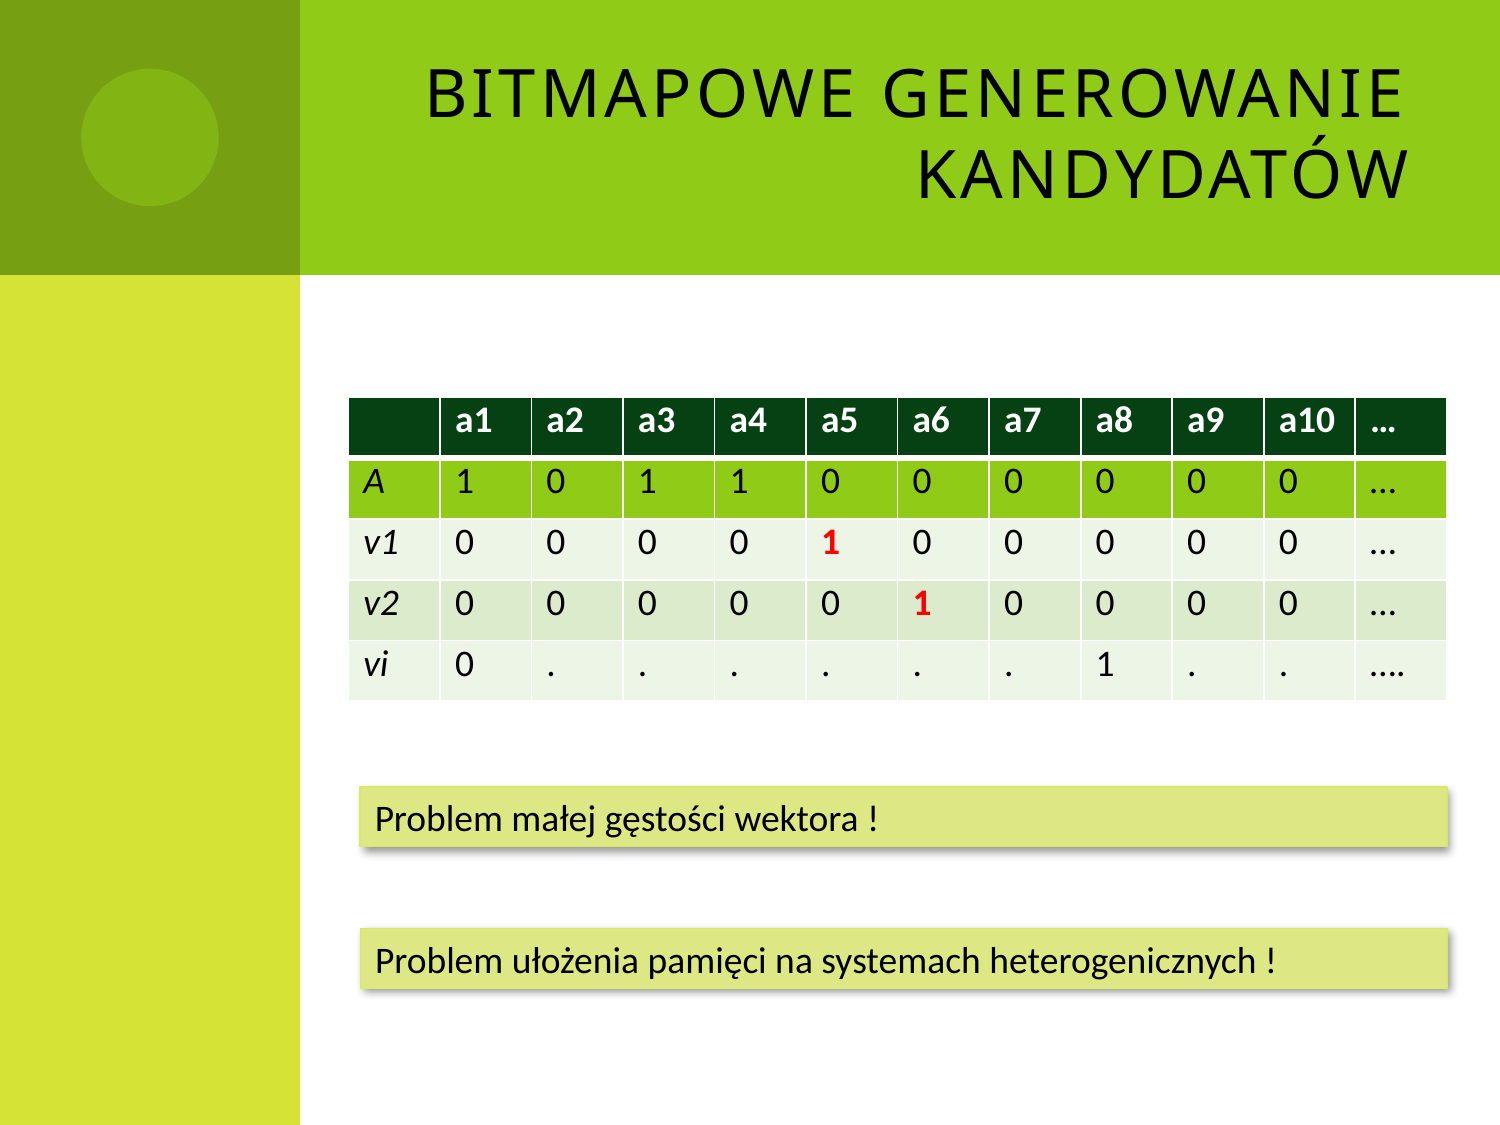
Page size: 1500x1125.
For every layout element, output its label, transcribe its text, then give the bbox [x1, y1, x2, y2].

table_cell . [532, 641, 622, 700]
table_cell 0 [807, 461, 897, 518]
table_cell A [349, 461, 439, 518]
table_cell . [898, 641, 988, 700]
table_cell 0 [624, 520, 714, 579]
table_cell … [1356, 520, 1446, 579]
table_cell 0 [1173, 461, 1263, 518]
table_cell v1 [349, 520, 439, 579]
table_header … [1356, 398, 1446, 455]
table_cell . [1265, 641, 1354, 700]
table_header a9 [1173, 398, 1263, 455]
table_cell 1 [624, 461, 714, 518]
table_cell 0 [441, 520, 531, 579]
table_cell 0 [990, 461, 1080, 518]
table_cell . [1173, 641, 1263, 700]
table_header a3 [624, 398, 714, 455]
table_cell 0 [1082, 461, 1171, 518]
table_cell … [1356, 581, 1446, 640]
table_header [349, 398, 439, 455]
table_cell 0 [807, 581, 897, 640]
table_cell 1 [715, 461, 805, 518]
table_cell . [807, 641, 897, 700]
table_cell …. [1356, 641, 1446, 700]
table_header a7 [990, 398, 1080, 455]
table_cell v2 [349, 581, 439, 640]
table_cell 0 [715, 581, 805, 640]
table_header a6 [898, 398, 988, 455]
table_cell 0 [1265, 461, 1354, 518]
table_cell 0 [532, 461, 622, 518]
text_box Problem małej gęstości wektora ! [359, 786, 1448, 847]
table_cell 1 [807, 520, 897, 579]
table_cell 0 [898, 520, 988, 579]
table_header a4 [715, 398, 805, 455]
table_cell 0 [715, 520, 805, 579]
table_header a1 [441, 398, 531, 455]
table_cell . [715, 641, 805, 700]
table_cell 0 [990, 520, 1080, 579]
table_cell 0 [532, 581, 622, 640]
table_cell 1 [898, 581, 988, 640]
table_cell 0 [441, 581, 531, 640]
table_cell 0 [1173, 520, 1263, 579]
table_cell . [624, 641, 714, 700]
table_cell 1 [1082, 641, 1171, 700]
table_cell . [990, 641, 1080, 700]
table_header a5 [807, 398, 897, 455]
table_cell 0 [1265, 520, 1354, 579]
table_header a10 [1265, 398, 1354, 455]
table_cell 0 [1082, 520, 1171, 579]
table_header a2 [532, 398, 622, 455]
table_cell 0 [1265, 581, 1354, 640]
table_cell 1 [441, 461, 531, 518]
table_cell 0 [532, 520, 622, 579]
table_cell 0 [898, 461, 988, 518]
table_header a8 [1082, 398, 1171, 455]
table_cell 0 [990, 581, 1080, 640]
table_cell 0 [1173, 581, 1263, 640]
table_cell vi [349, 641, 439, 700]
table_cell 0 [624, 581, 714, 640]
table_cell 0 [441, 641, 531, 700]
title Bitmapowe generowanie kandydatów [399, 37, 1425, 225]
text_box Problem ułożenia pamięci na systemach heterogenicznych ! [360, 928, 1448, 989]
table_cell 0 [1082, 581, 1171, 640]
table_cell … [1356, 461, 1446, 518]
